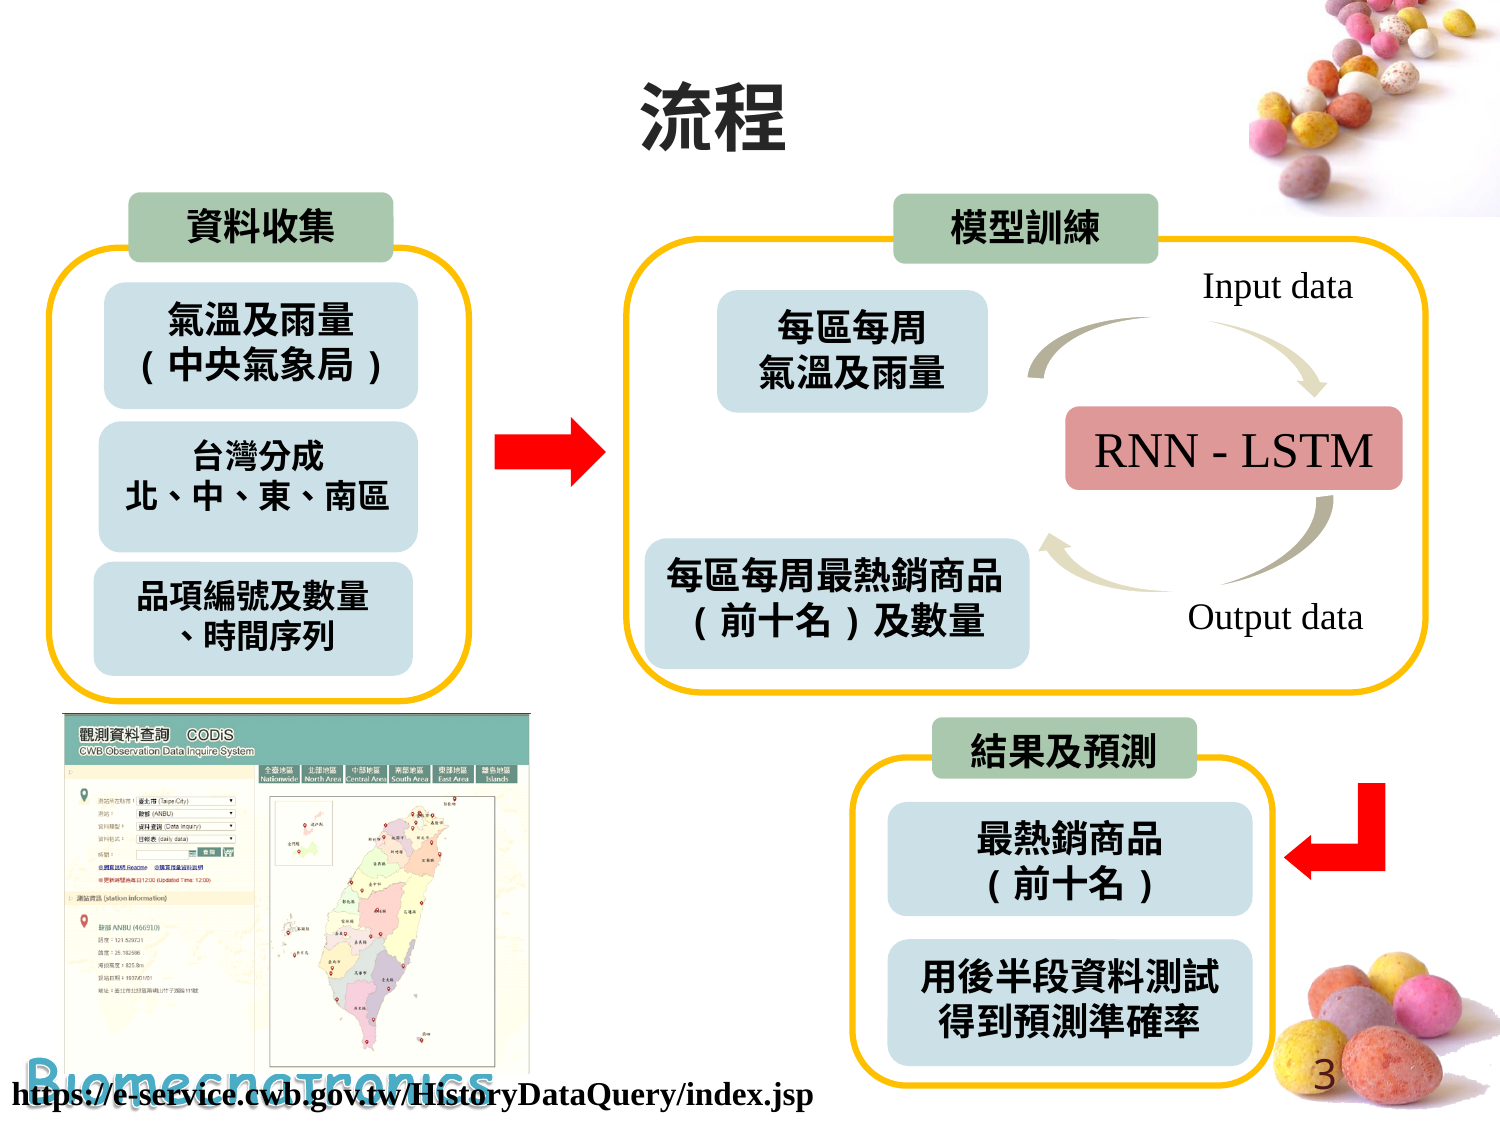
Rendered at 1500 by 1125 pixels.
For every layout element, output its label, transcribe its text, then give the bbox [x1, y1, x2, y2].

title 流程 [48, 56, 1378, 175]
text_box https://e-service.cwb.gov.tw/HistoryDataQuery/index.jsp [0, 1064, 831, 1120]
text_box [626, 193, 1426, 693]
picture [1250, 944, 1500, 1125]
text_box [852, 717, 1273, 1086]
text_box [1283, 783, 1386, 881]
text_box [494, 416, 606, 487]
picture [1249, 0, 1500, 217]
picture [62, 713, 532, 1074]
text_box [48, 192, 470, 702]
